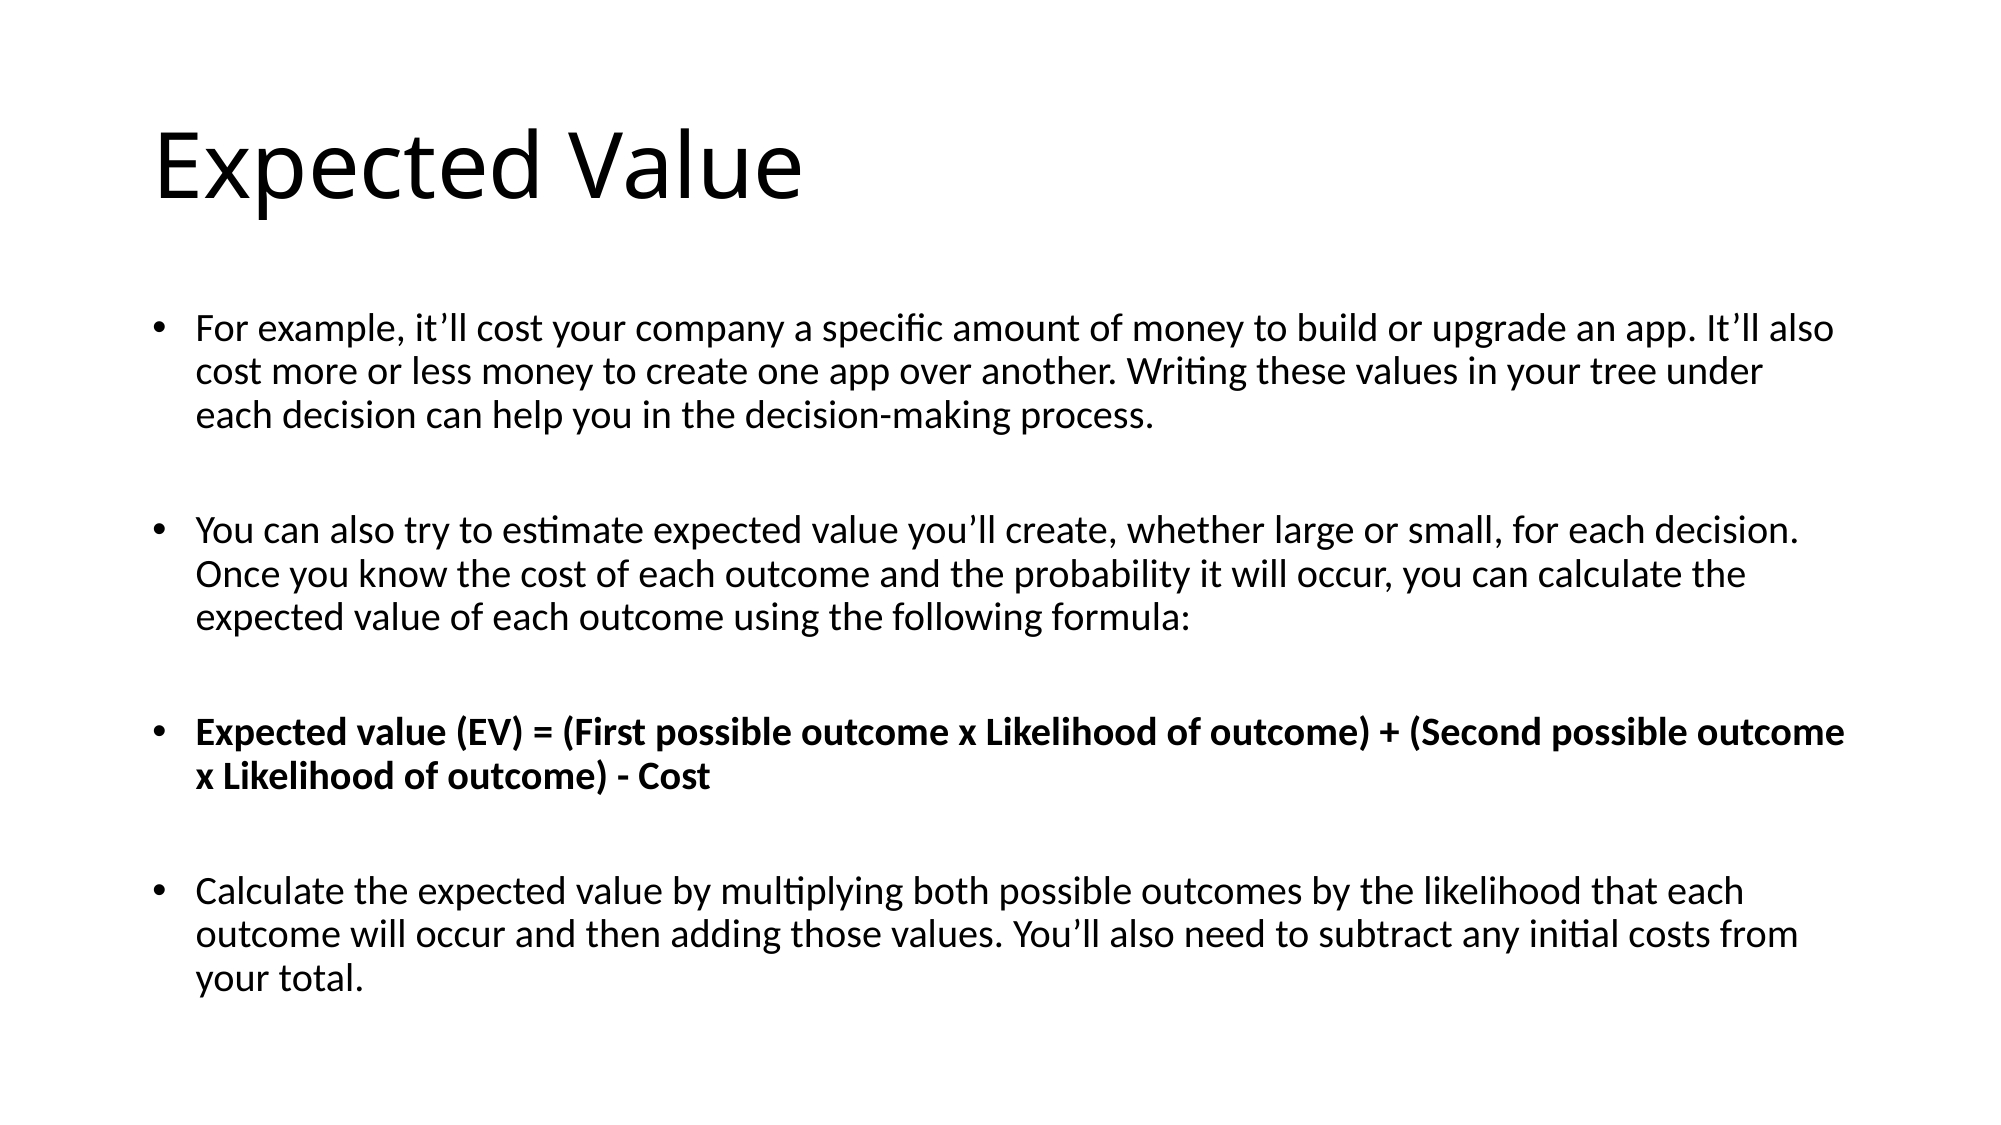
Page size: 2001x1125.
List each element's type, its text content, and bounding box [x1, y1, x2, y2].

list For example, it’ll cost your company a specific amount of money to build or upgrade an app. It’ll also cost more or less money to create one app over another. Writing these values in your tree under each decision can help you in the decision-making process. You can also try to estimate expected value you’ll create, whether large or small, for each decision. Once you know the cost of each outcome and the probability it will occur, you can calculate the expected value of each outcome using the following formula: Expected value (EV) = (First possible outcome x Likelihood of outcome) + (Second possible outcome x Likelihood of outcome) - Cost Calculate the expected value by multiplying both possible outcomes by the likelihood that each outcome will occur and then adding those values. You’ll also need to subtract any initial costs from your total. [137, 299, 1863, 1014]
title Expected Value [137, 59, 1863, 278]
